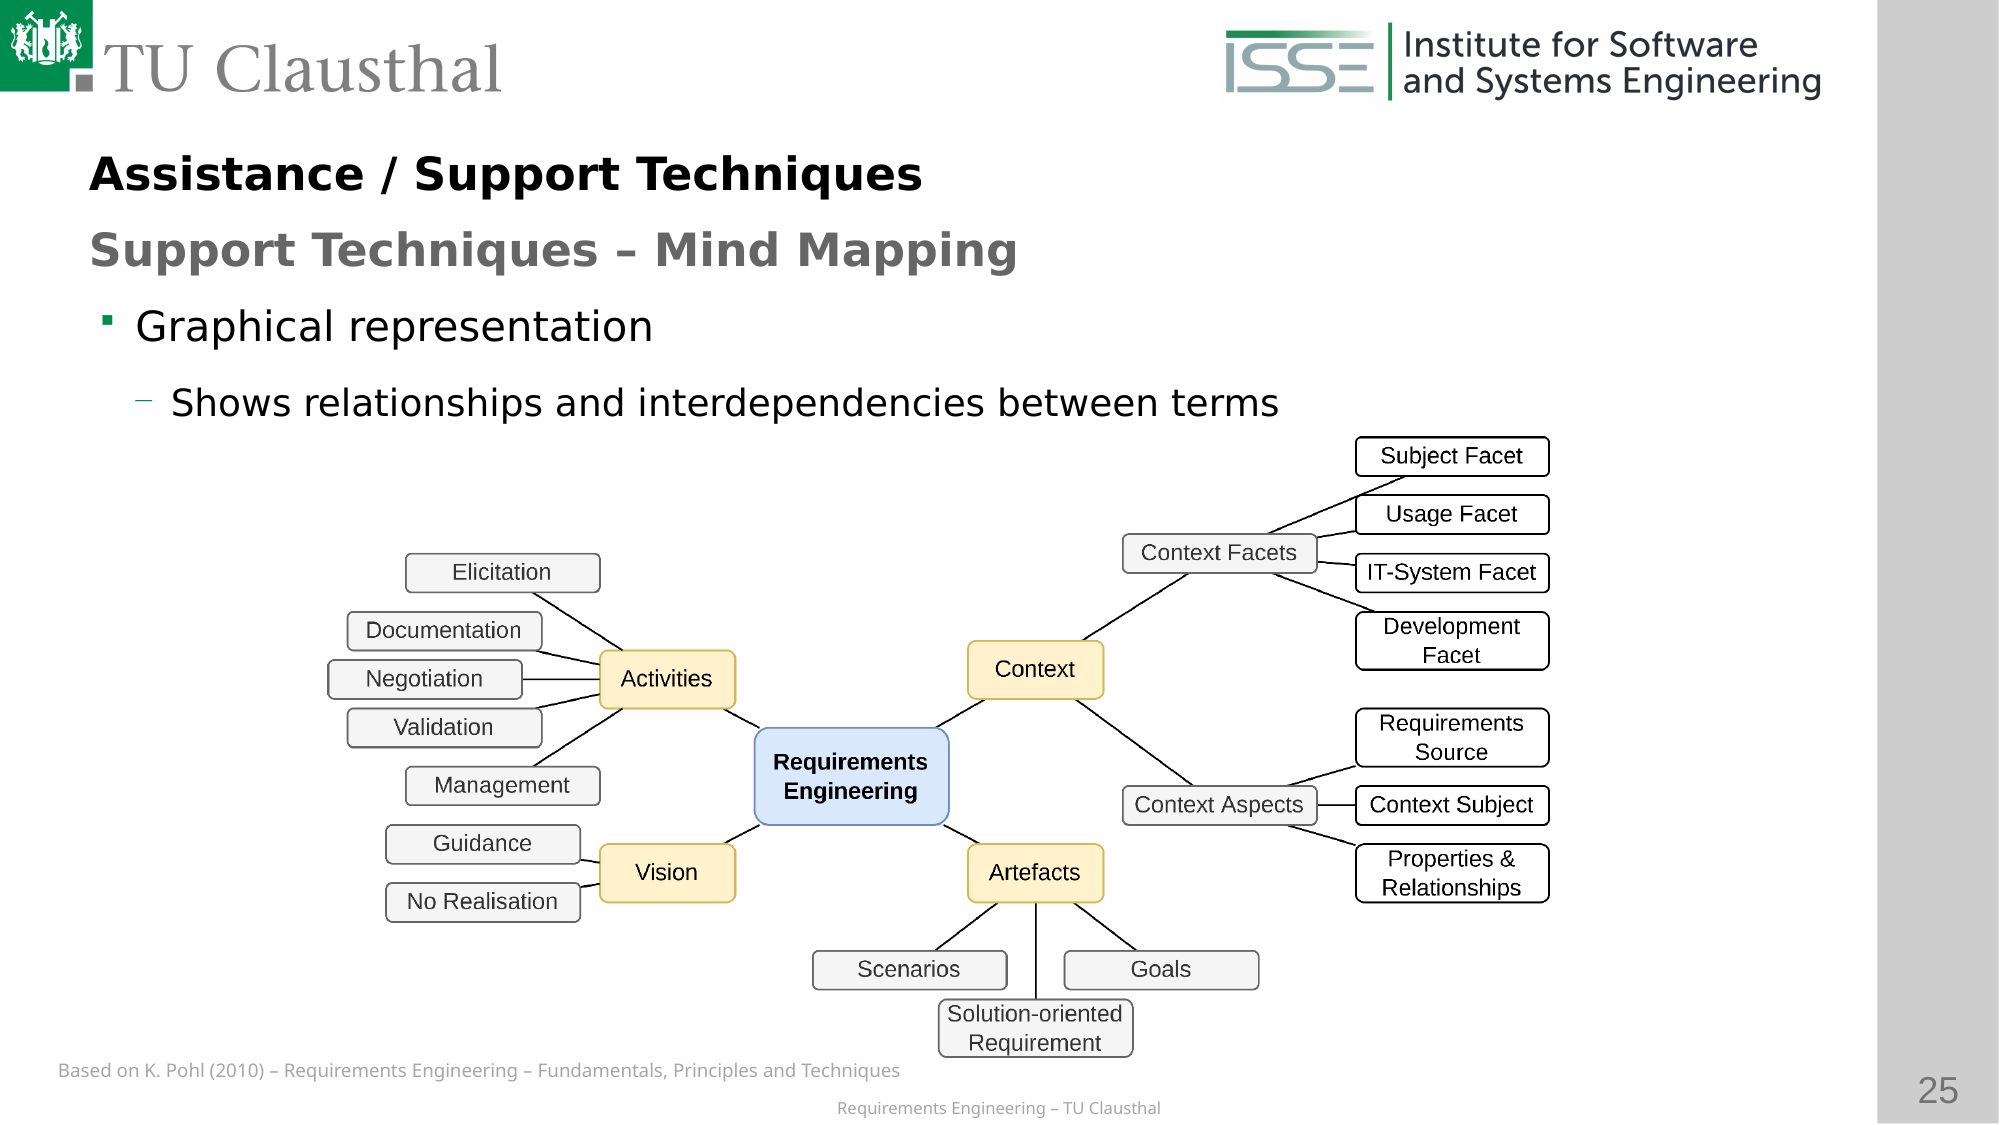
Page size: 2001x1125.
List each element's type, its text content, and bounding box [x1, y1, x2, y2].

text_box Support Techniques – Mind Mapping [88, 207, 1788, 289]
text_box Graphical representation Shows relationships and interdependencies between terms [99, 290, 1837, 434]
picture [327, 436, 1550, 1059]
text_box Assistance / Support Techniques [88, 118, 1788, 200]
text_box Based on K. Pohl (2010) – Requirements Engineering – Fundamentals, Principles and Techniques [43, 1051, 1834, 1089]
picture [0, 0, 501, 92]
picture [1218, 22, 1826, 107]
text_box [74, 280, 1423, 994]
